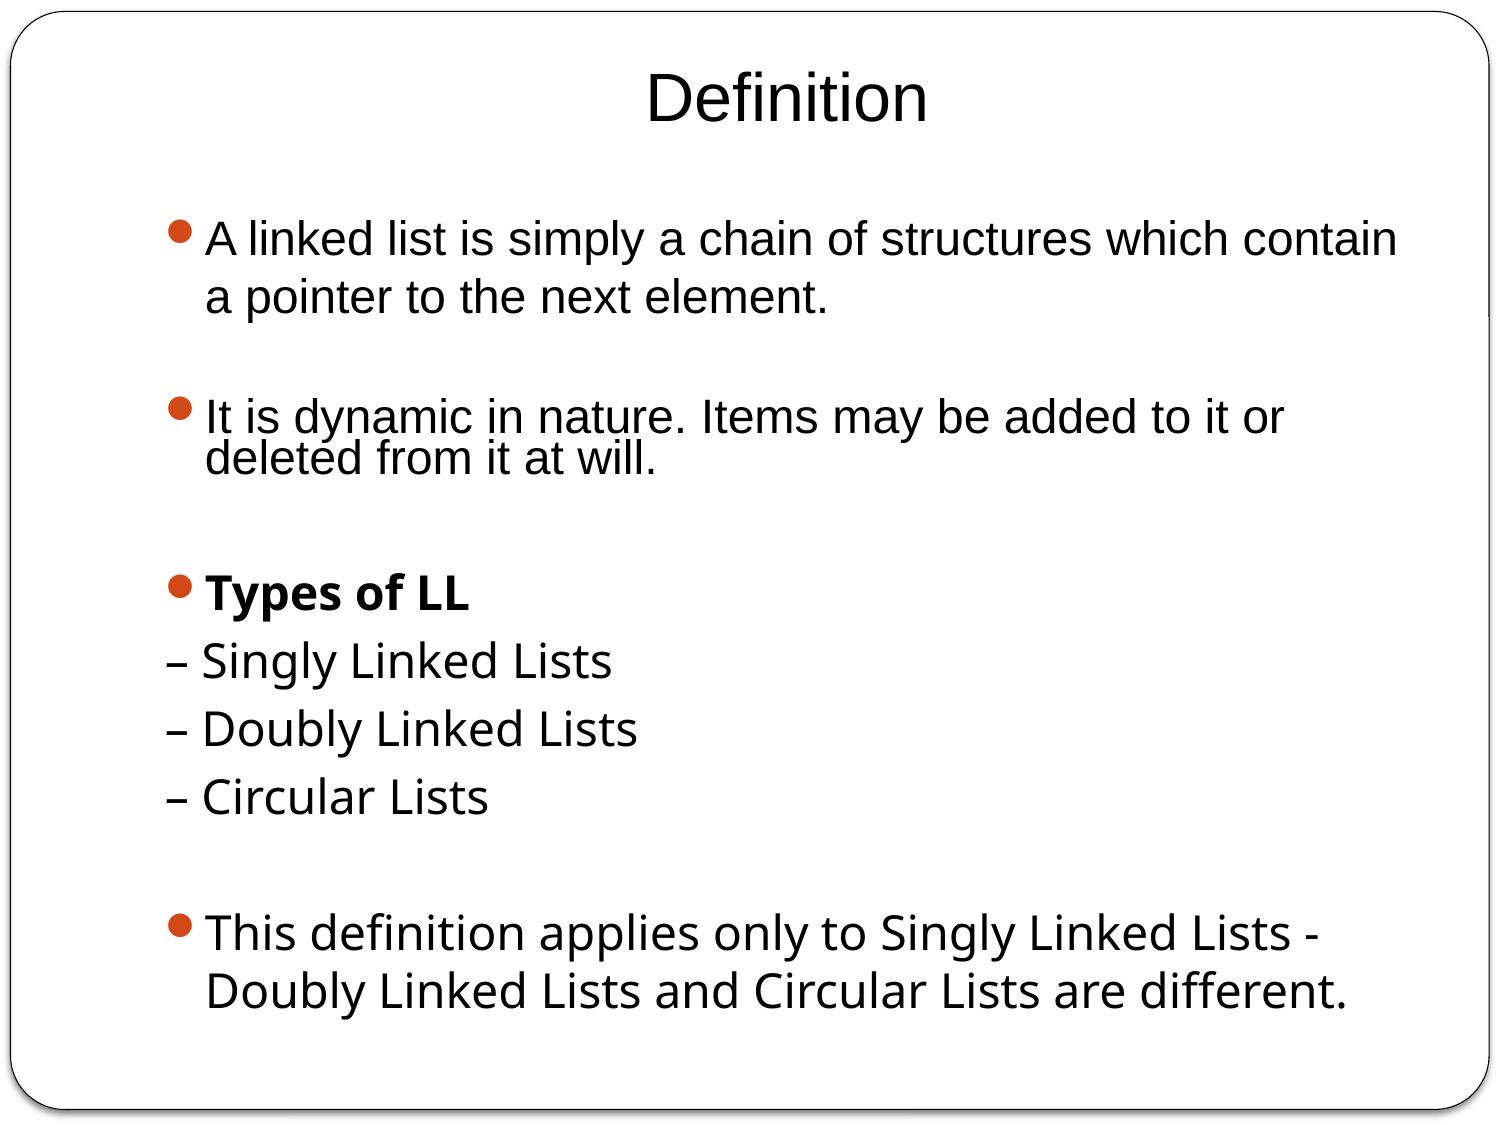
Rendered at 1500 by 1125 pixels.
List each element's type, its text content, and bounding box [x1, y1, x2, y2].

list A linked list is simply a chain of structures which contain a pointer to the next element. It is dynamic in nature. Items may be added to it or deleted from it at will. Types of LL – Singly Linked Lists – Doubly Linked Lists – Circular Lists This definition applies only to Singly Linked Lists - Doubly Linked Lists and Circular Lists are different. [150, 200, 1425, 1038]
title Definition [150, 45, 1425, 200]
